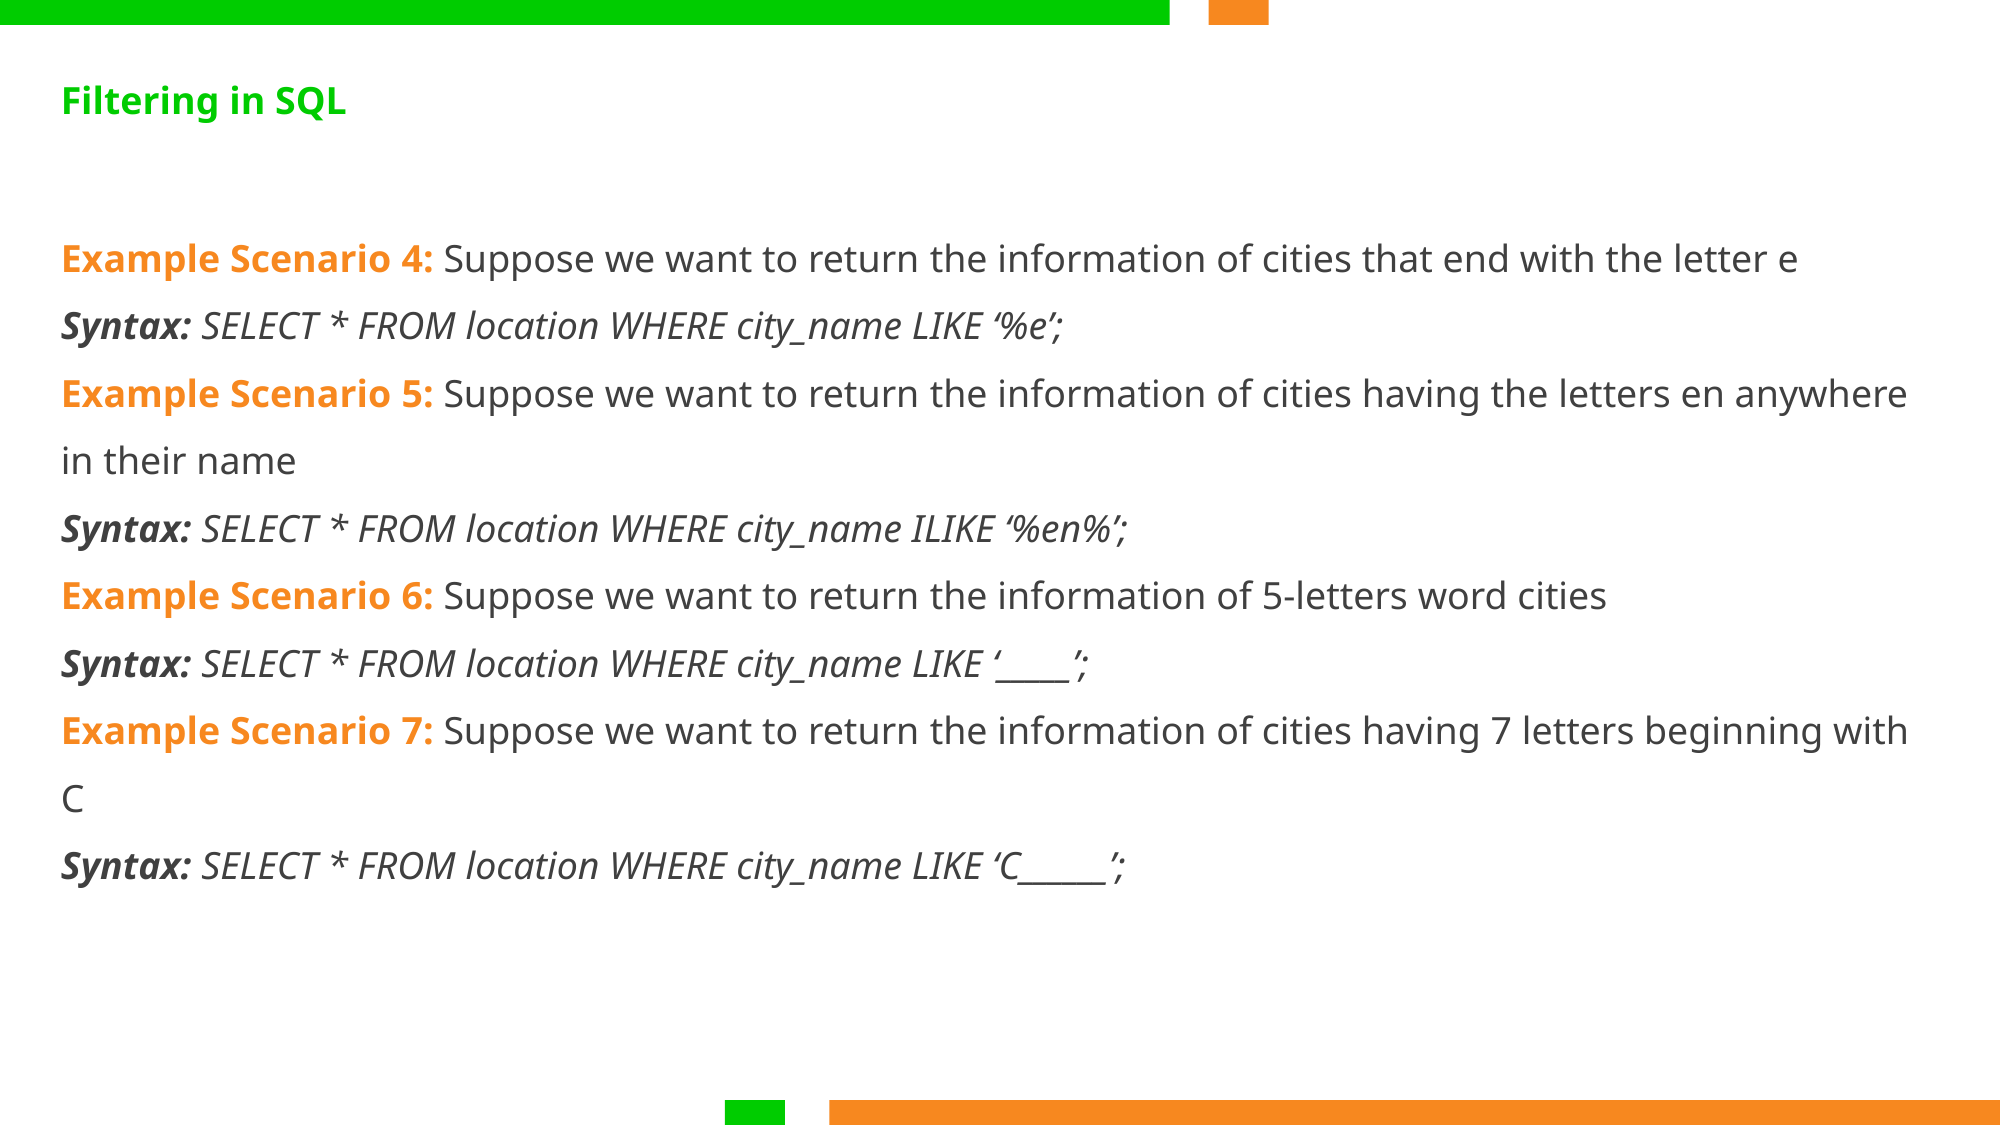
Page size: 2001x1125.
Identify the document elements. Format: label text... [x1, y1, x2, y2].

text_box [1207, 0, 1270, 24]
text_box Filtering in SQL Example Scenario 4: Suppose we want to return the information of cities that end with the letter e Syntax: SELECT * FROM location WHERE city_name LIKE ‘%e’; Example Scenario 5: Suppose we want to return the information of cities having the letters en anywhere in their name Syntax: SELECT * FROM location WHERE city_name ILIKE ‘%en%’; Example Scenario 6: Suppose we want to return the information of 5-letters word cities Syntax: SELECT * FROM location WHERE city_name LIKE ‘_____’; Example Scenario 7: Suppose we want to return the information of cities having 7 letters beginning with C Syntax: SELECT * FROM location WHERE city_name LIKE ‘C______’; [46, 24, 1954, 895]
text_box [828, 1098, 2000, 1125]
text_box [0, 0, 1171, 26]
text_box [723, 1098, 786, 1125]
